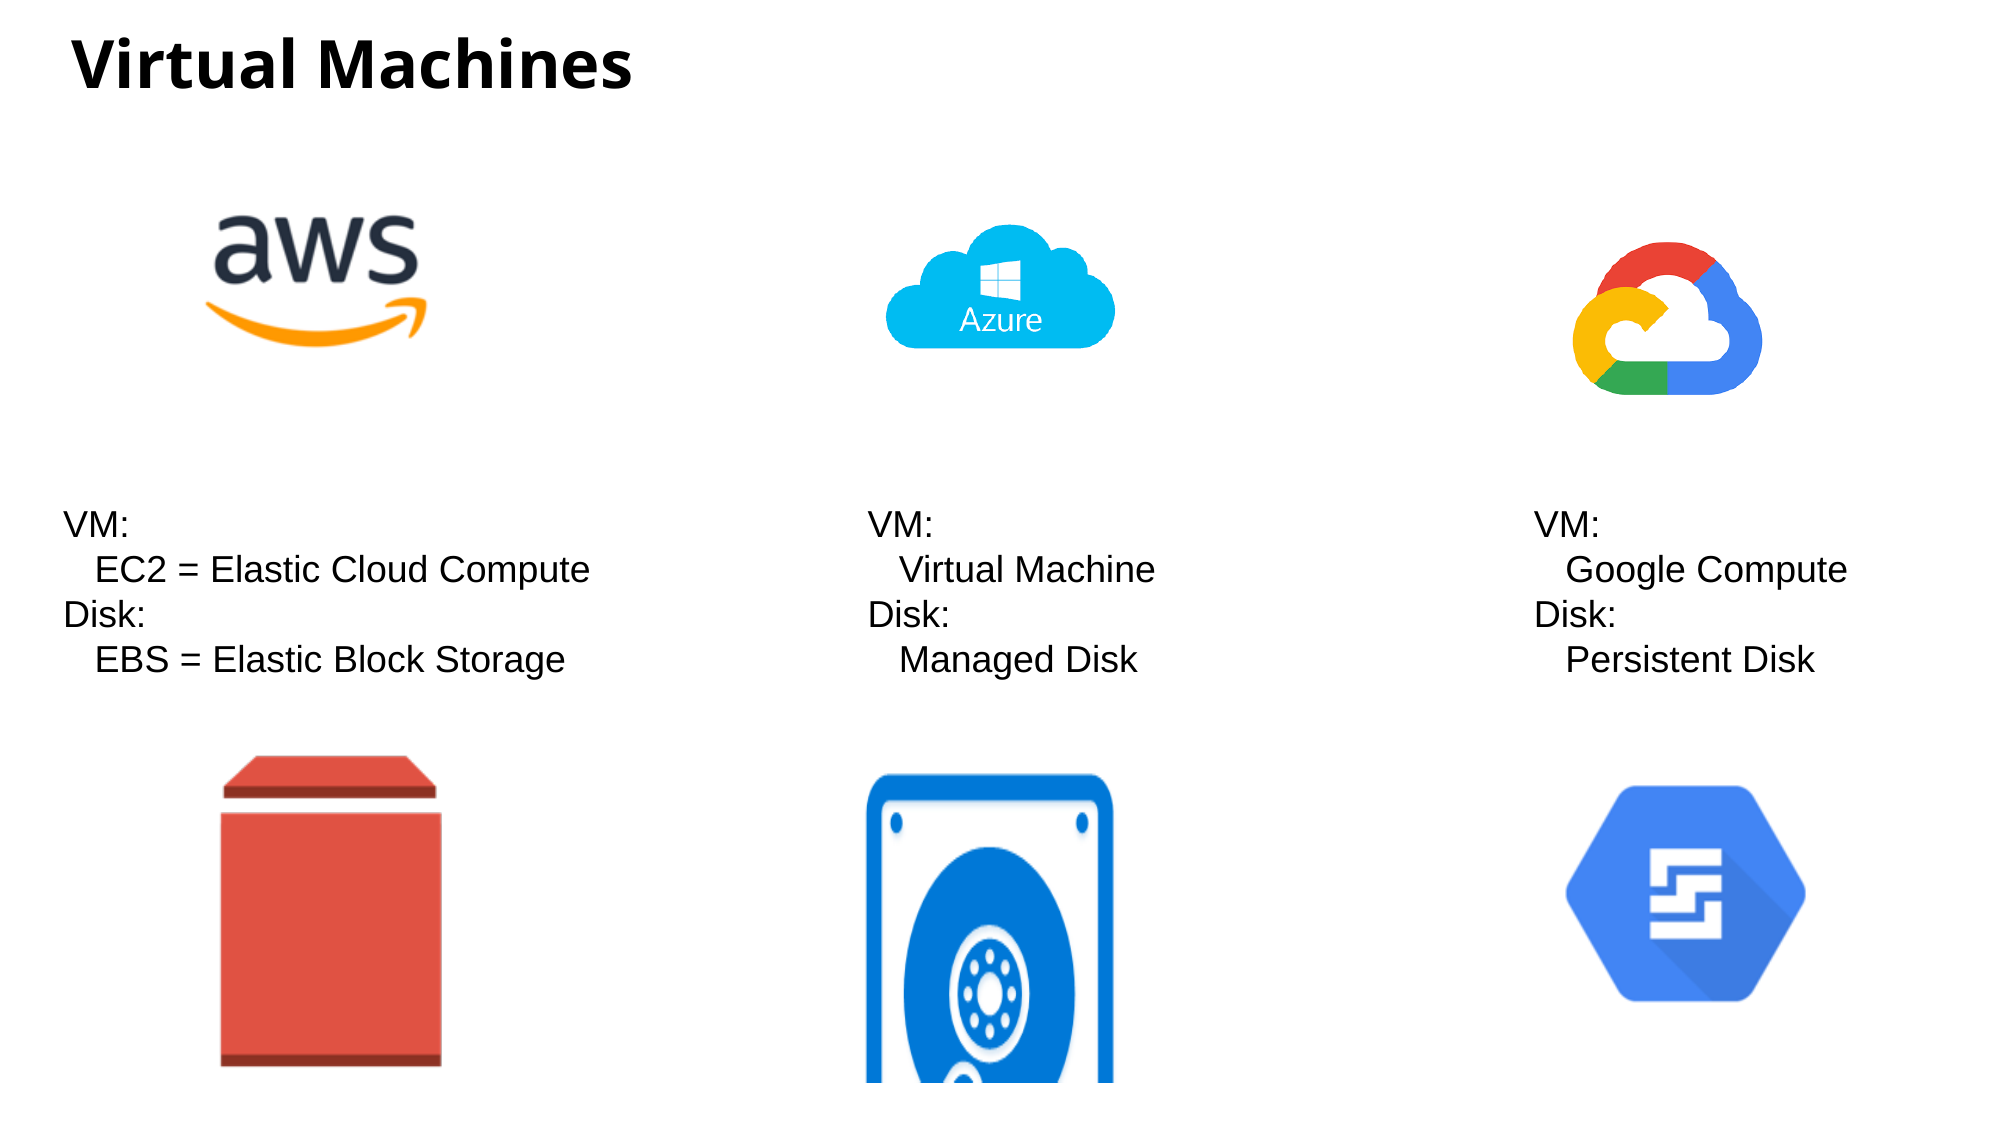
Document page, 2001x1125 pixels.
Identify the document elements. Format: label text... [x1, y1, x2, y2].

picture [884, 222, 1116, 355]
picture [215, 750, 448, 1076]
picture [1568, 221, 1766, 419]
text_box VM: Google Compute Disk: Persistent Disk [1519, 492, 1971, 688]
text_box VM: EC2 = Elastic Cloud Compute Disk: EBS = Elastic Block Storage [48, 492, 696, 688]
text_box VM: Virtual Machine Disk: Managed Disk [852, 492, 1305, 688]
picture [861, 770, 1127, 1083]
picture [1564, 781, 1809, 1006]
text_box Virtual Machines [22, 14, 683, 109]
picture [963, 318, 977, 326]
picture [981, 261, 1020, 300]
picture [200, 208, 432, 356]
